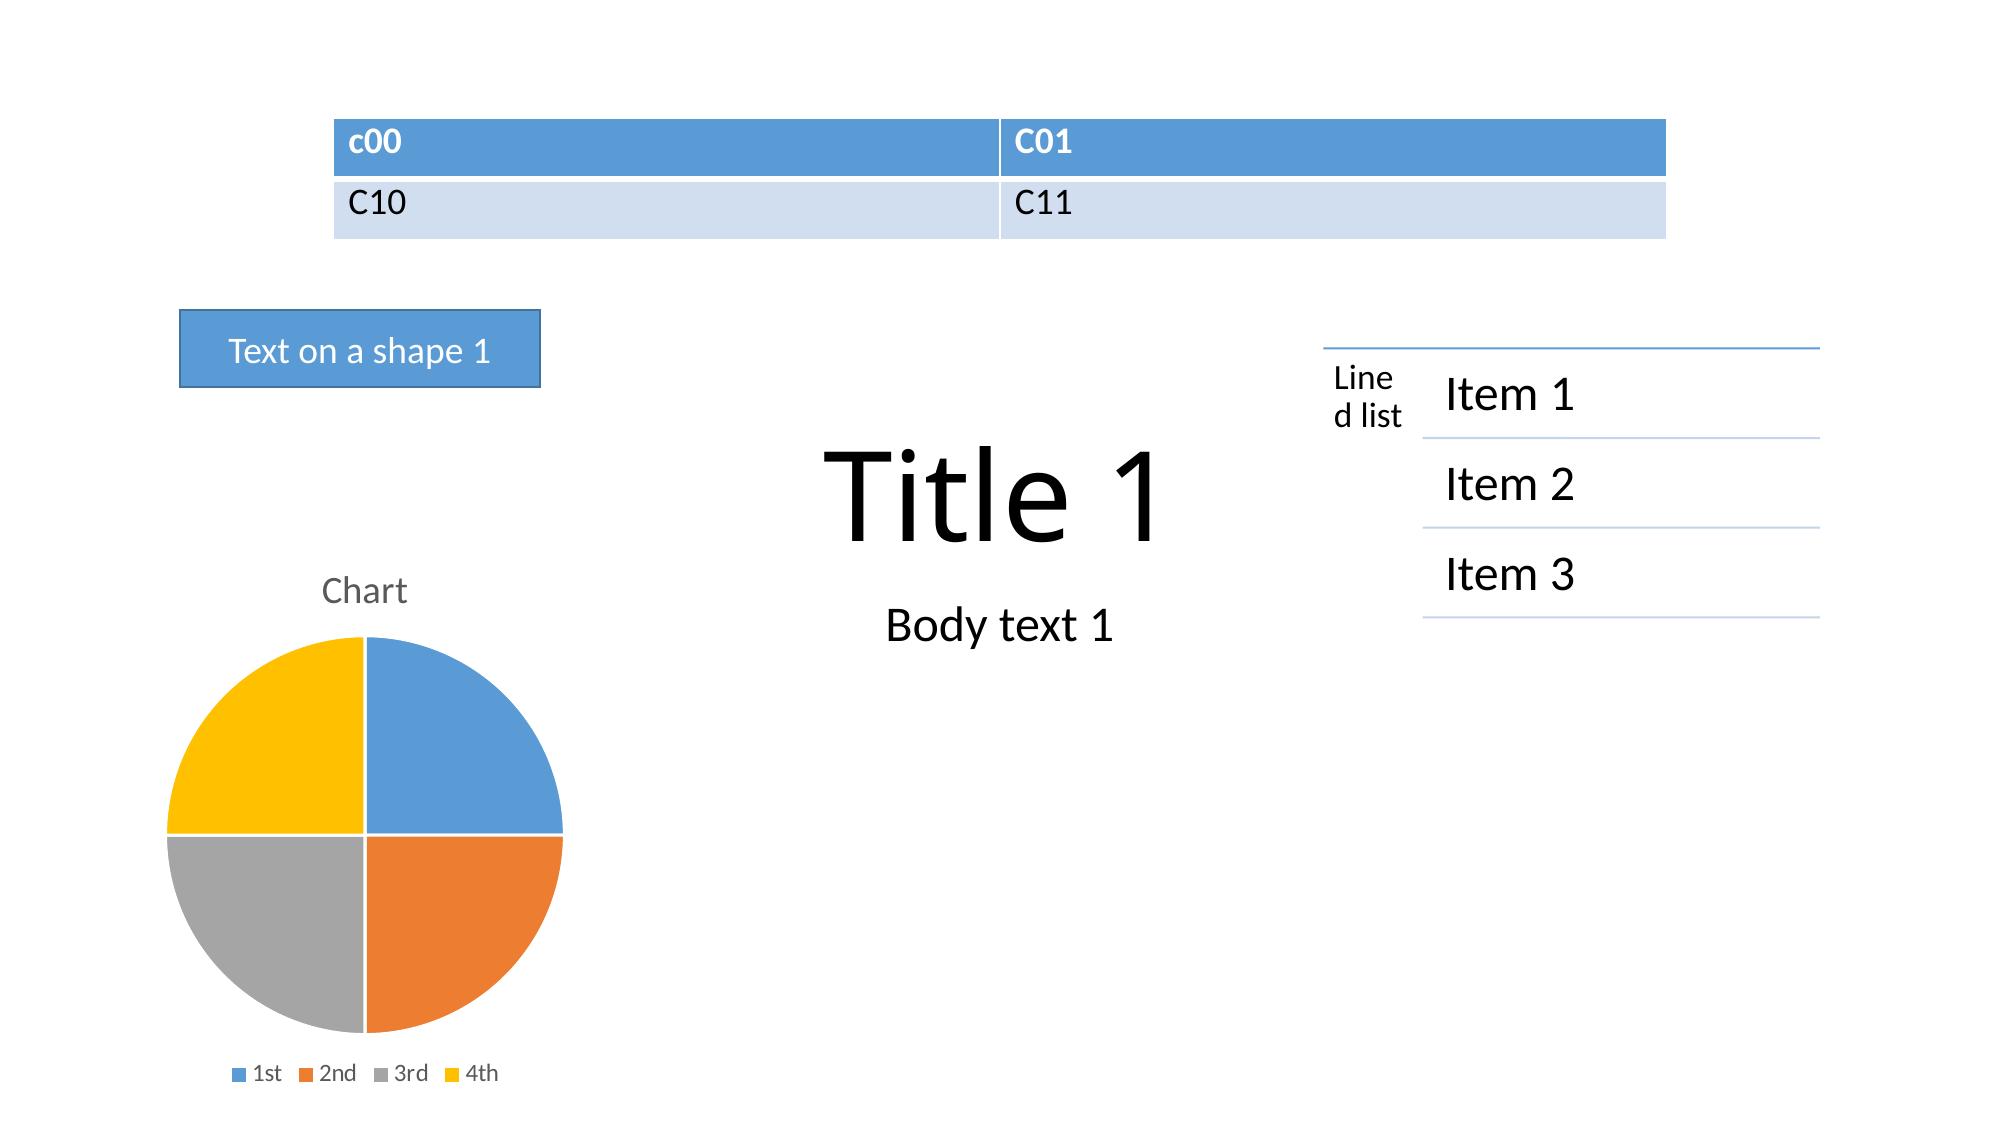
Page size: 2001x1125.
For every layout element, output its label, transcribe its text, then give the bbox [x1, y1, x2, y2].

table_cell c10 [334, 182, 999, 239]
table_header c01 [1001, 119, 1666, 176]
subtitle Body text 1 [670, 590, 1750, 863]
table_cell c11 [1001, 182, 1666, 239]
text_box Text on a shape 1 [179, 309, 541, 388]
chart [59, 543, 670, 1094]
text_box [1323, 348, 1820, 622]
table_header c00 [334, 119, 999, 176]
title Title 1 [249, 184, 1750, 576]
